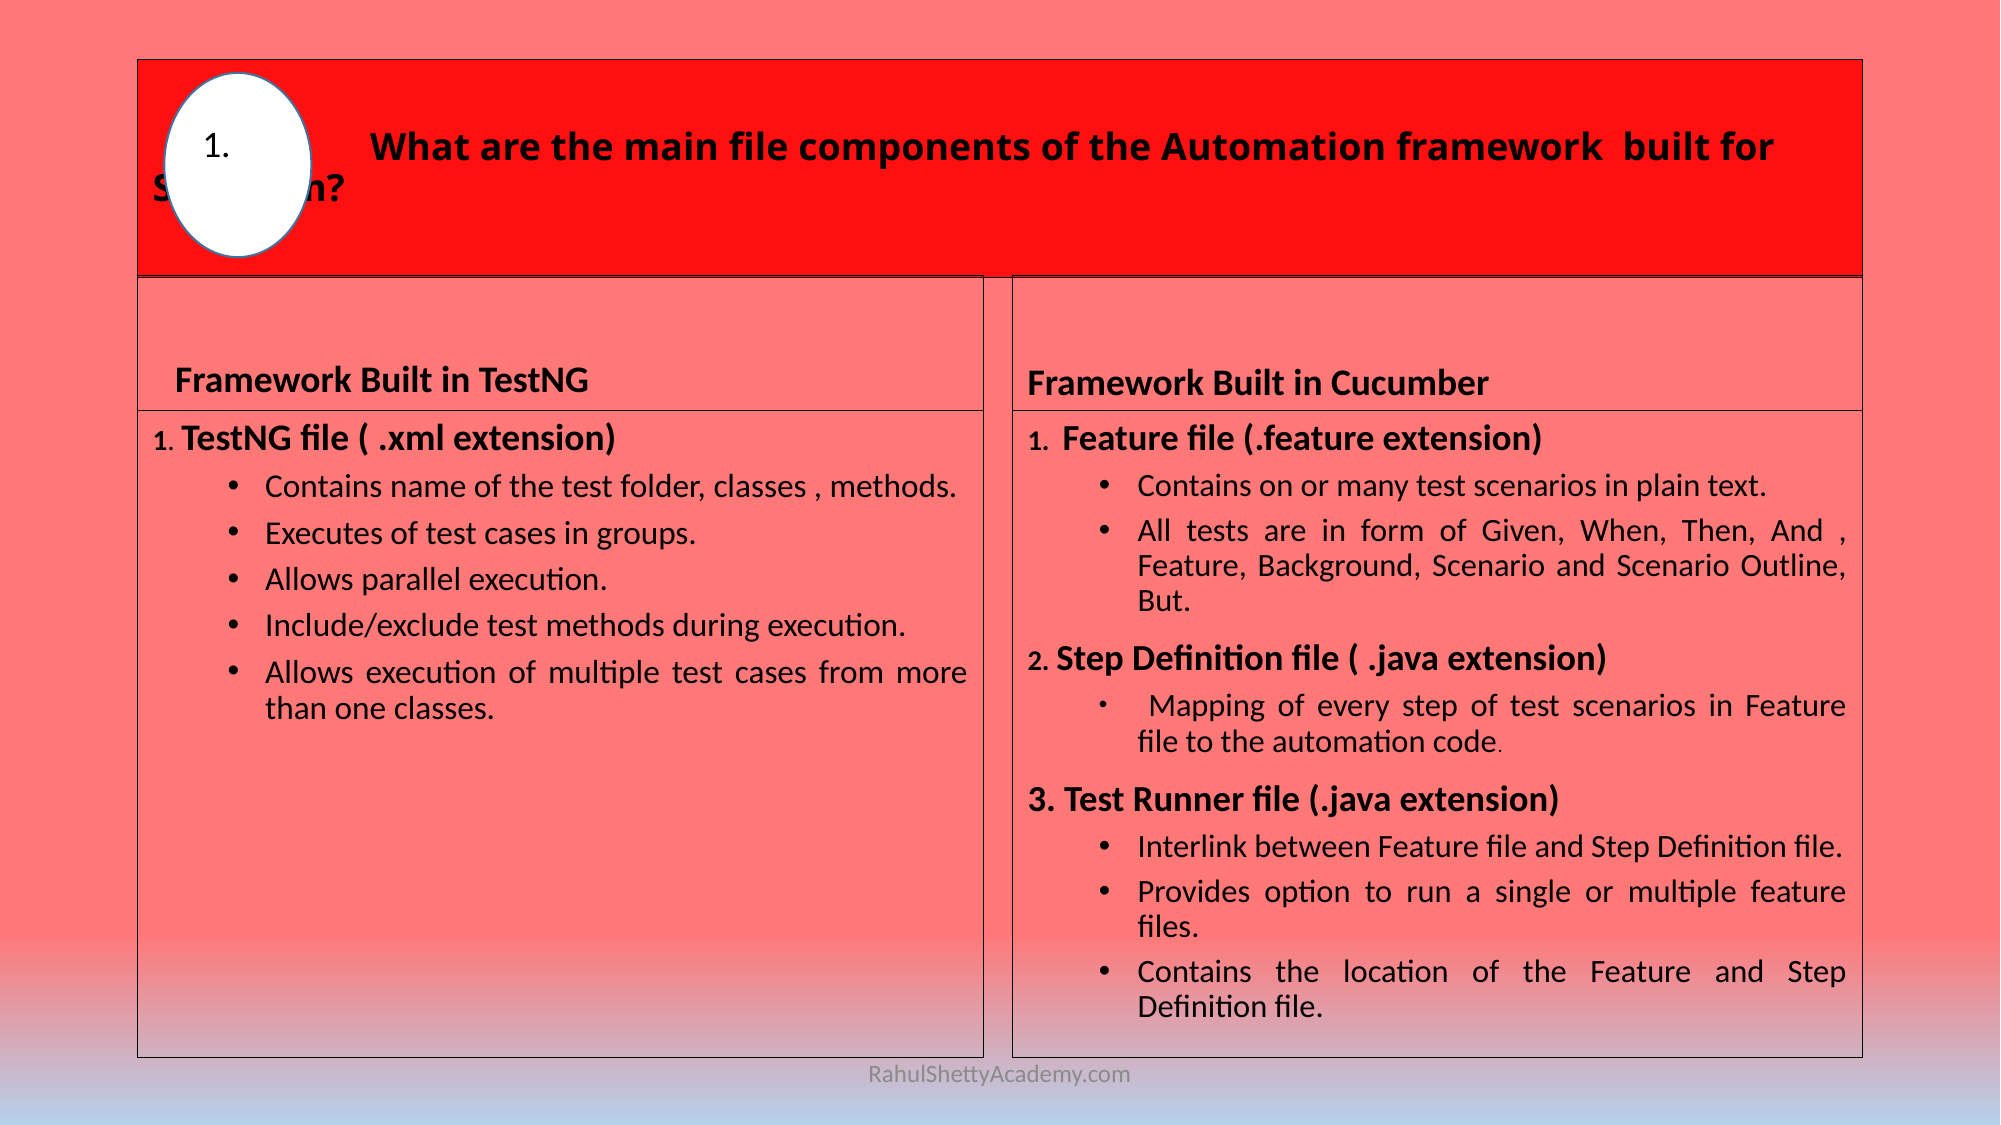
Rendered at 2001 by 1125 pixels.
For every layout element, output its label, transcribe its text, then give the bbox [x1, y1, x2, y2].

title What are the main file components of the Automation framework built for Selenium? [137, 59, 1863, 278]
list 1. Feature file (.feature extension) Contains on or many test scenarios in plain text. All tests are in form of Given, When, Then, And , Feature, Background, Scenario and Scenario Outline, But. 2. Step Definition file ( .java extension) Mapping of every step of test scenarios in Feature file to the automation code. 3. Test Runner file (.java extension) Interlink between Feature file and Step Definition file. Provides option to run a single or multiple feature files. Contains the location of the Feature and Step Definition file. [1012, 410, 1863, 1058]
list 1. TestNG file ( .xml extension) Contains name of the test folder, classes , methods. Executes of test cases in groups. Allows parallel execution. Include/exclude test methods during execution. Allows execution of multiple test cases from more than one classes. [137, 410, 984, 1058]
list Framework Built in Cucumber [1012, 275, 1863, 410]
footer RahulShettyAcademy.com [662, 1042, 1338, 1103]
text_box 1. [163, 71, 313, 259]
list Framework Built in TestNG [137, 275, 984, 410]
